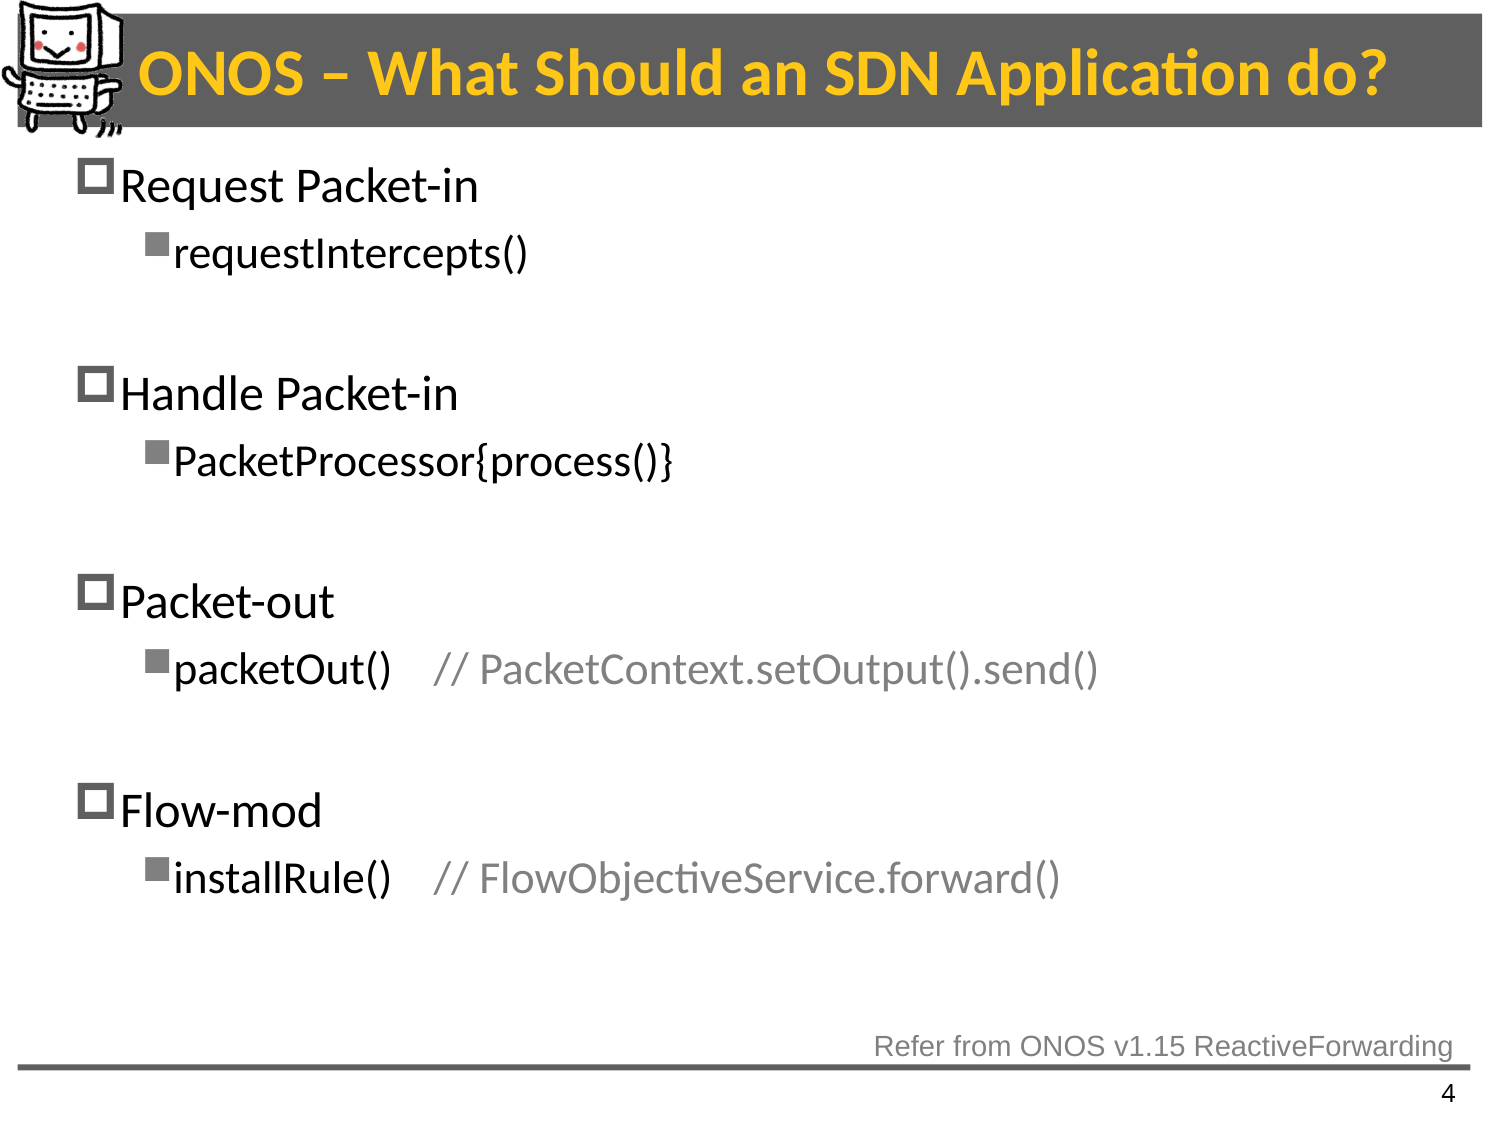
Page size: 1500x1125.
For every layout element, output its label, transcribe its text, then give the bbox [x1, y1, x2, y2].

slide_number 4 [1104, 1070, 1471, 1124]
list Request Packet-in requestIntercepts() Handle Packet-in PacketProcessor{process()} Packet-out packetOut() // PacketContext.setOutput().send() Flow-mod installRule() // FlowObjectiveService.forward() [29, 137, 1471, 1071]
title ONOS – What Should an SDN Application do? [123, 31, 1500, 106]
text_box Refer from ONOS v1.15 ReactiveForwarding [858, 1019, 1470, 1070]
picture [0, 0, 128, 138]
